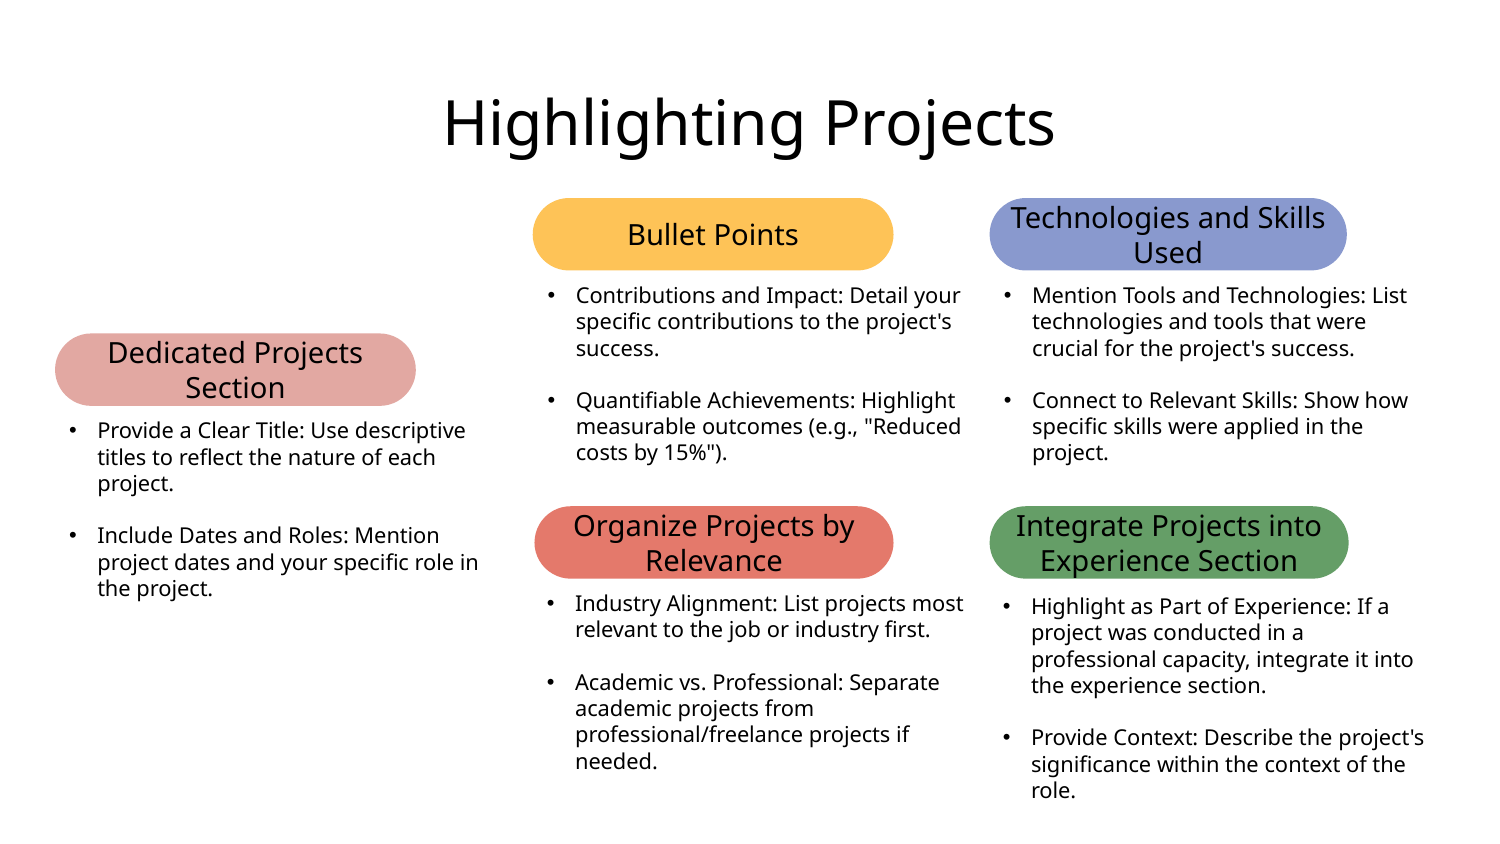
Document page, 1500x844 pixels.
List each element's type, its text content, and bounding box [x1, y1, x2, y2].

text_box Dedicated Projects Section [55, 333, 416, 406]
text_box Contributions and Impact: Detail your specific contributions to the project's success. Quantifiable Achievements: Highlight measurable outcomes (e.g., "Reduced costs by 15%"). [532, 286, 988, 461]
text_box Technologies and Skills Used [989, 198, 1347, 271]
text_box Industry Alignment: List projects most relevant to the job or industry first. Academic vs. Professional: Separate academic projects from professional/freelance projects if needed. [531, 594, 989, 769]
text_box Provide a Clear Title: Use descriptive titles to reflect the nature of each project. Include Dates and Roles: Mention project dates and your specific role in the project. [54, 421, 512, 596]
text_box Highlight as Part of Experience: If a project was conducted in a professional capacity, integrate it into the experience section. Provide Context: Describe the project's significance within the context of the role. [987, 610, 1445, 785]
text_box Mention Tools and Technologies: List technologies and tools that were crucial for the project's success. Connect to Relevant Skills: Show how specific skills were applied in the project. [988, 286, 1446, 461]
text_box Organize Projects by Relevance [534, 506, 894, 579]
text_box Integrate Projects into Experience Section [989, 506, 1349, 579]
title Highlighting Projects [118, 88, 1382, 153]
text_box Bullet Points [532, 198, 894, 271]
